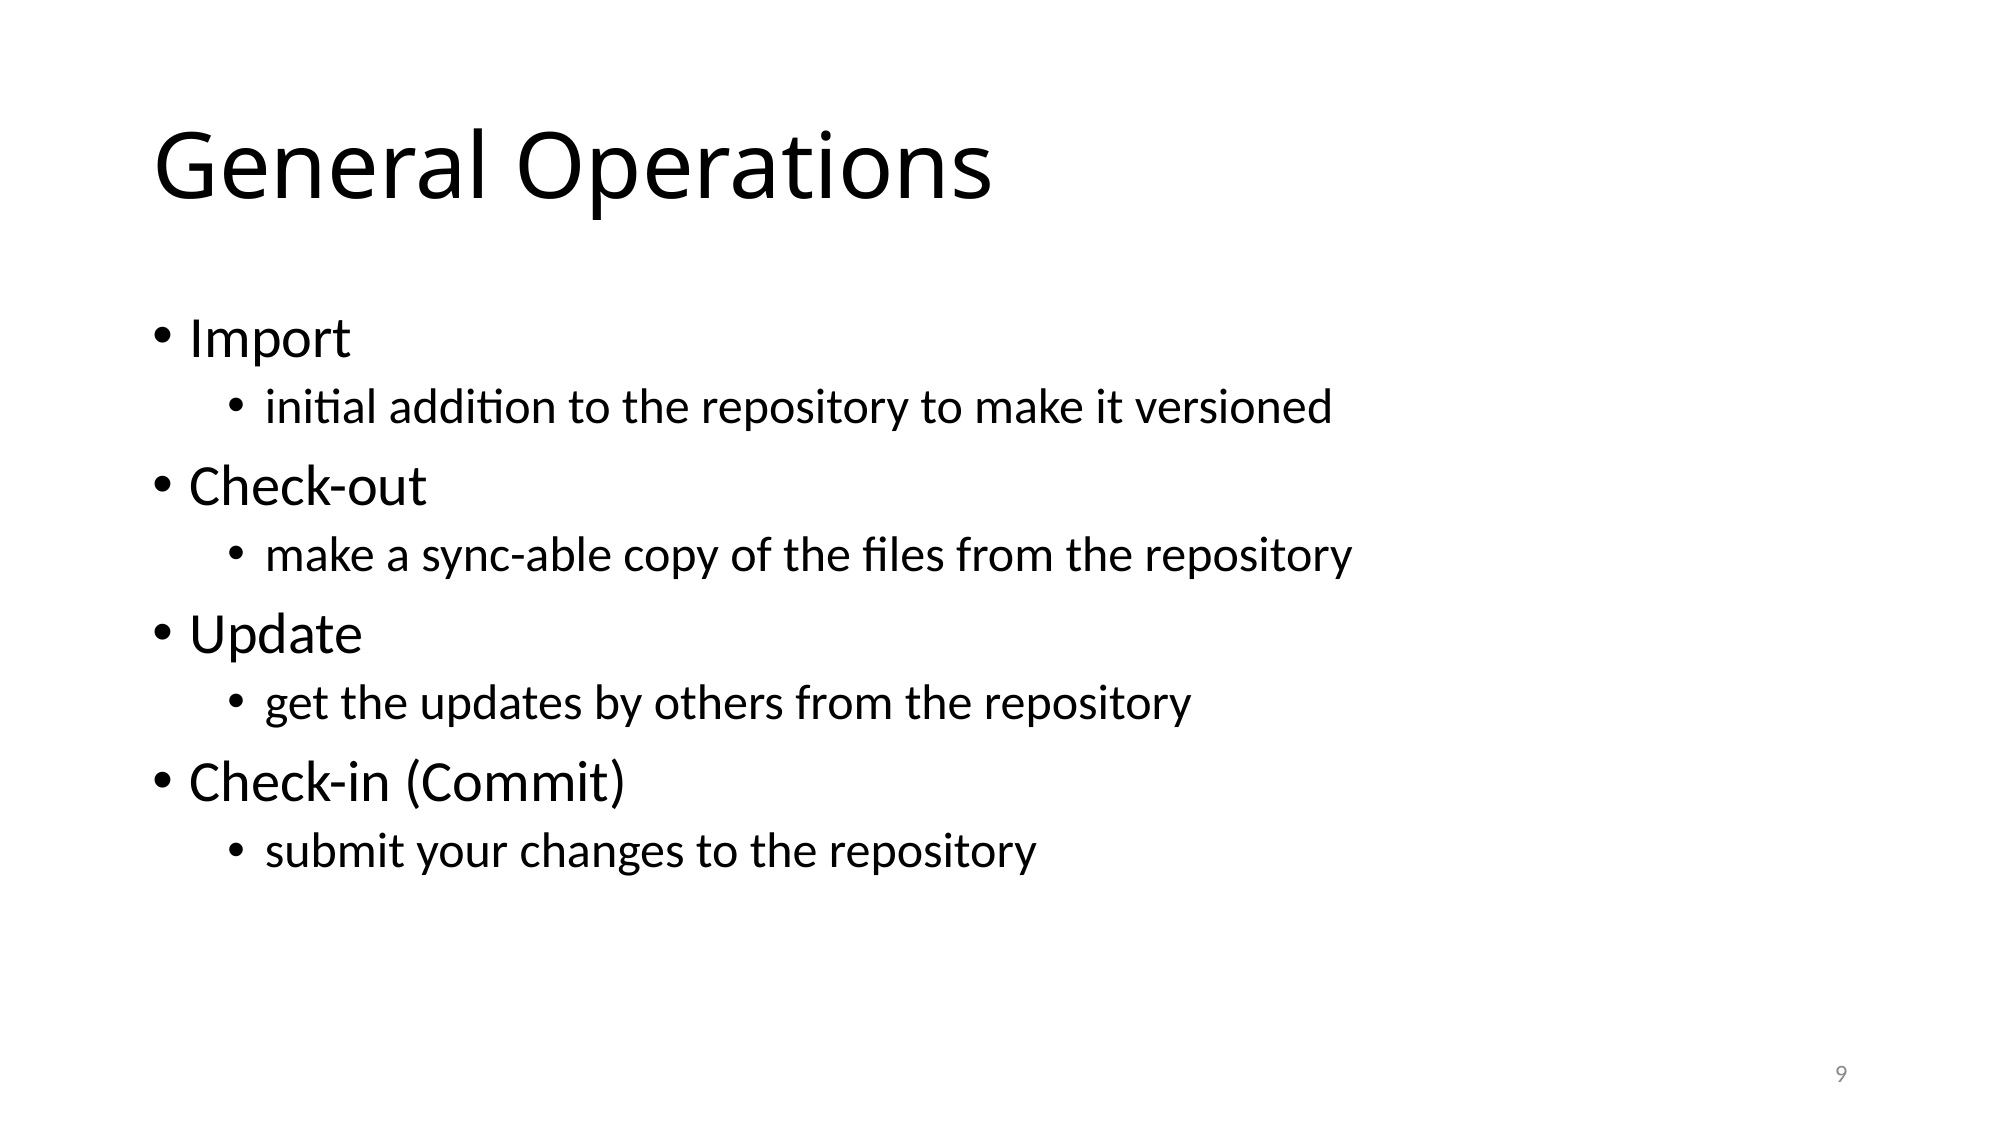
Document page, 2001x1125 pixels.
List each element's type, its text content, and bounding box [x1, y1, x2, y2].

list Import initial addition to the repository to make it versioned Check-out make a sync-able copy of the files from the repository Update get the updates by others from the repository Check-in (Commit) submit your changes to the repository [137, 299, 1863, 1014]
slide_number 9 [1412, 1042, 1863, 1103]
title General Operations [137, 59, 1863, 278]
